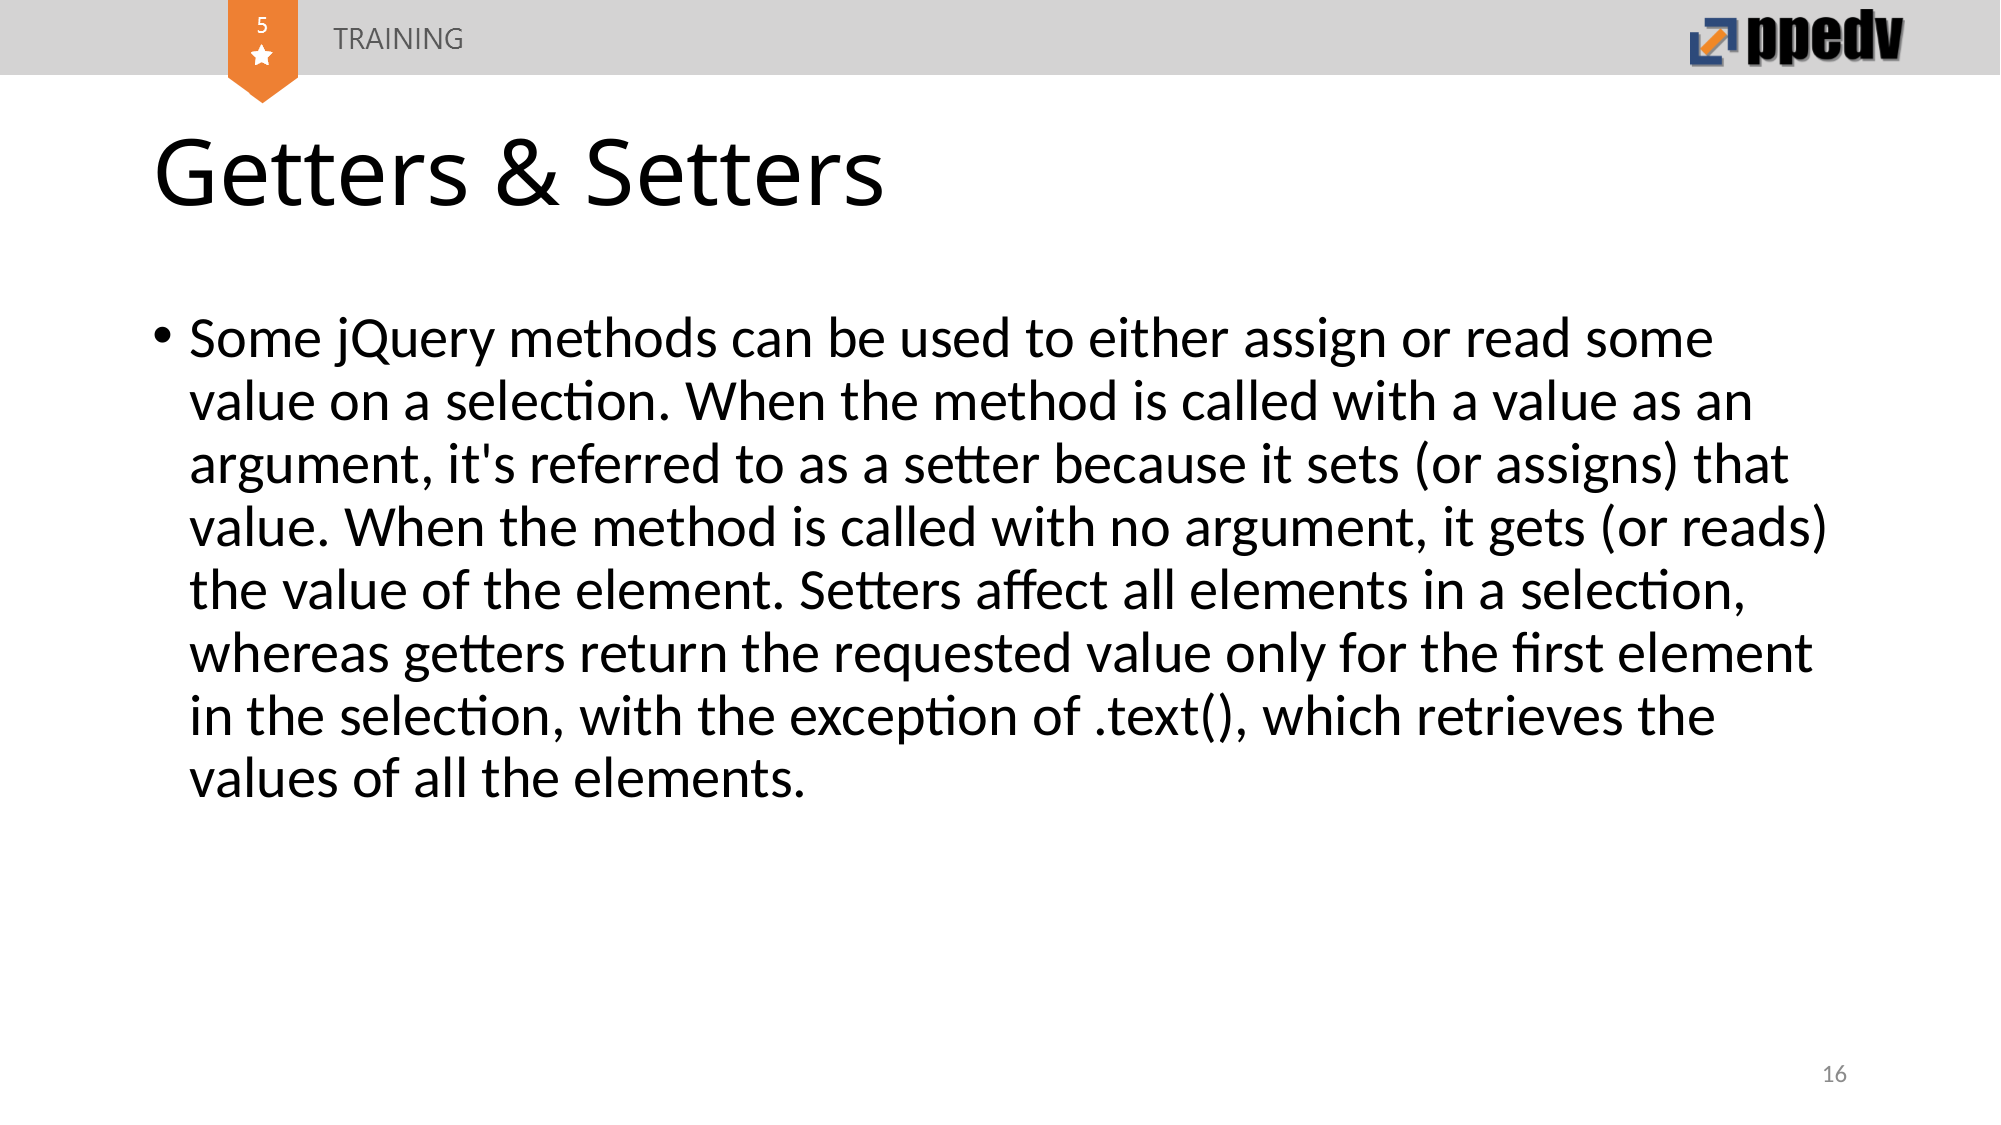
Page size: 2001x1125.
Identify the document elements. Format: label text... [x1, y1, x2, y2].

picture [0, 0, 2000, 104]
slide_number 16 [1412, 1042, 1863, 1103]
title Getters & Setters [137, 75, 1863, 278]
list Some jQuery methods can be used to either assign or read some value on a selection. When the method is called with a value as an argument, it's referred to as a setter because it sets (or assigns) that value. When the method is called with no argument, it gets (or reads) the value of the element. Setters affect all elements in a selection, whereas getters return the requested value only for the first element in the selection, with the exception of .text(), which retrieves the values of all the elements. [137, 299, 1863, 1014]
